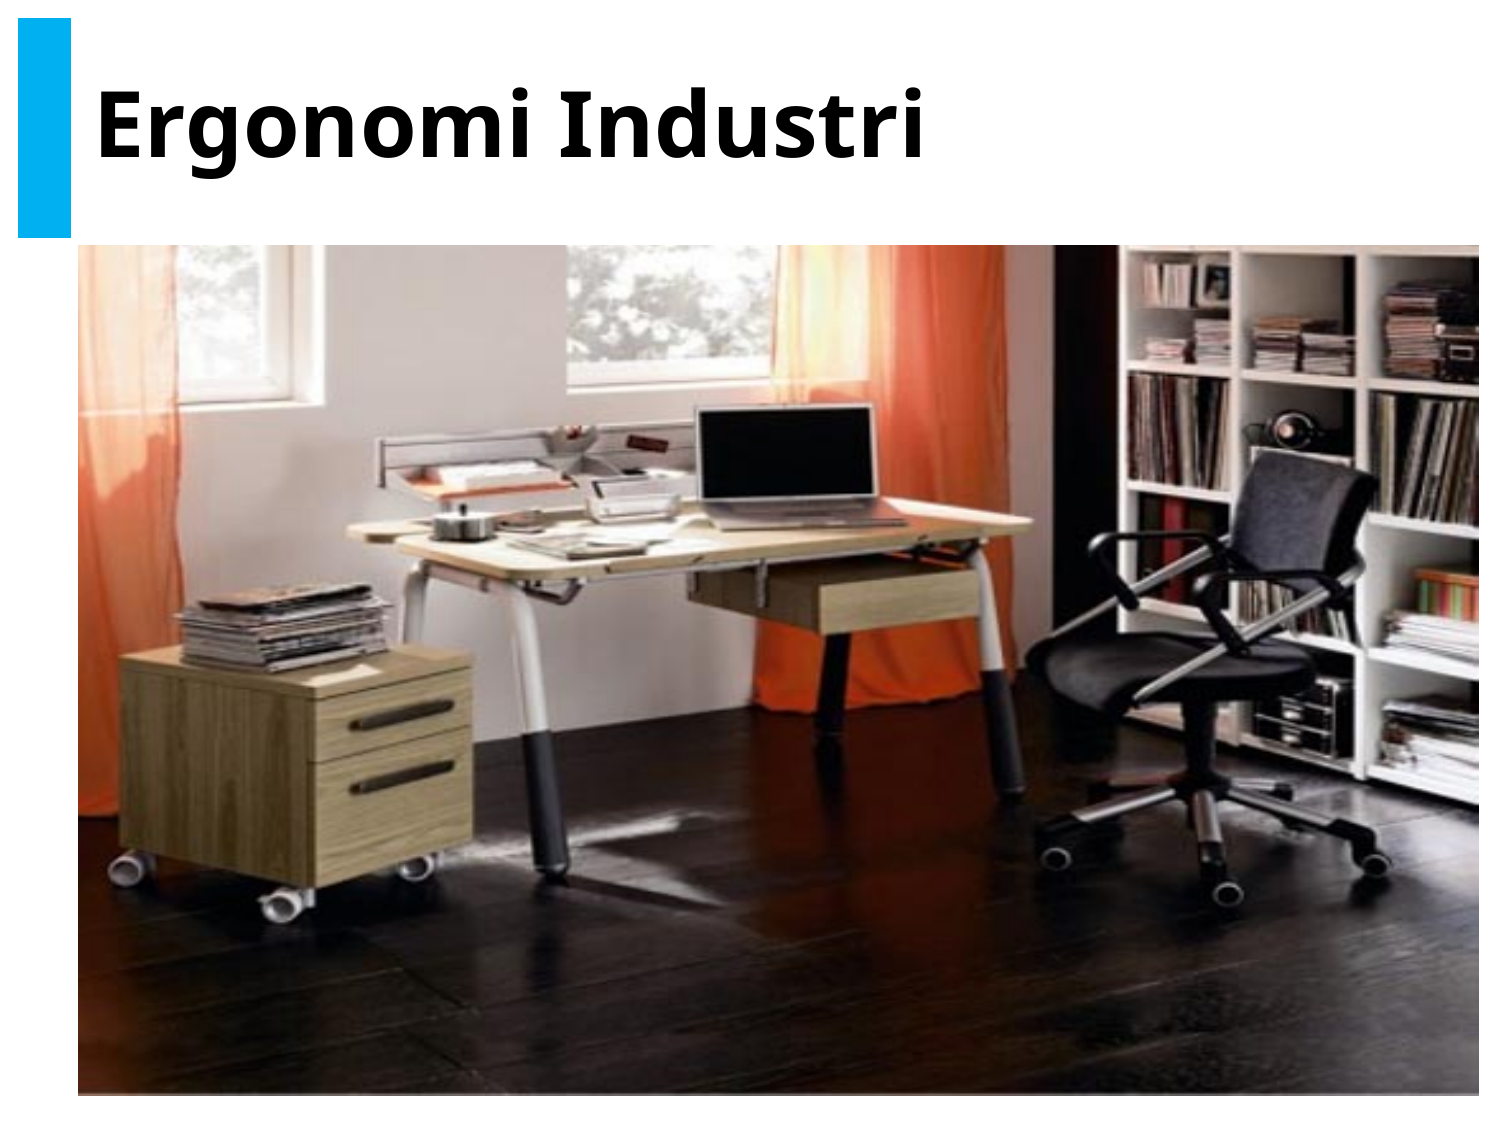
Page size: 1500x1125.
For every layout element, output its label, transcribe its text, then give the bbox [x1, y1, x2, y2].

title Ergonomi Industri [78, 19, 1443, 237]
picture [78, 245, 1479, 1096]
